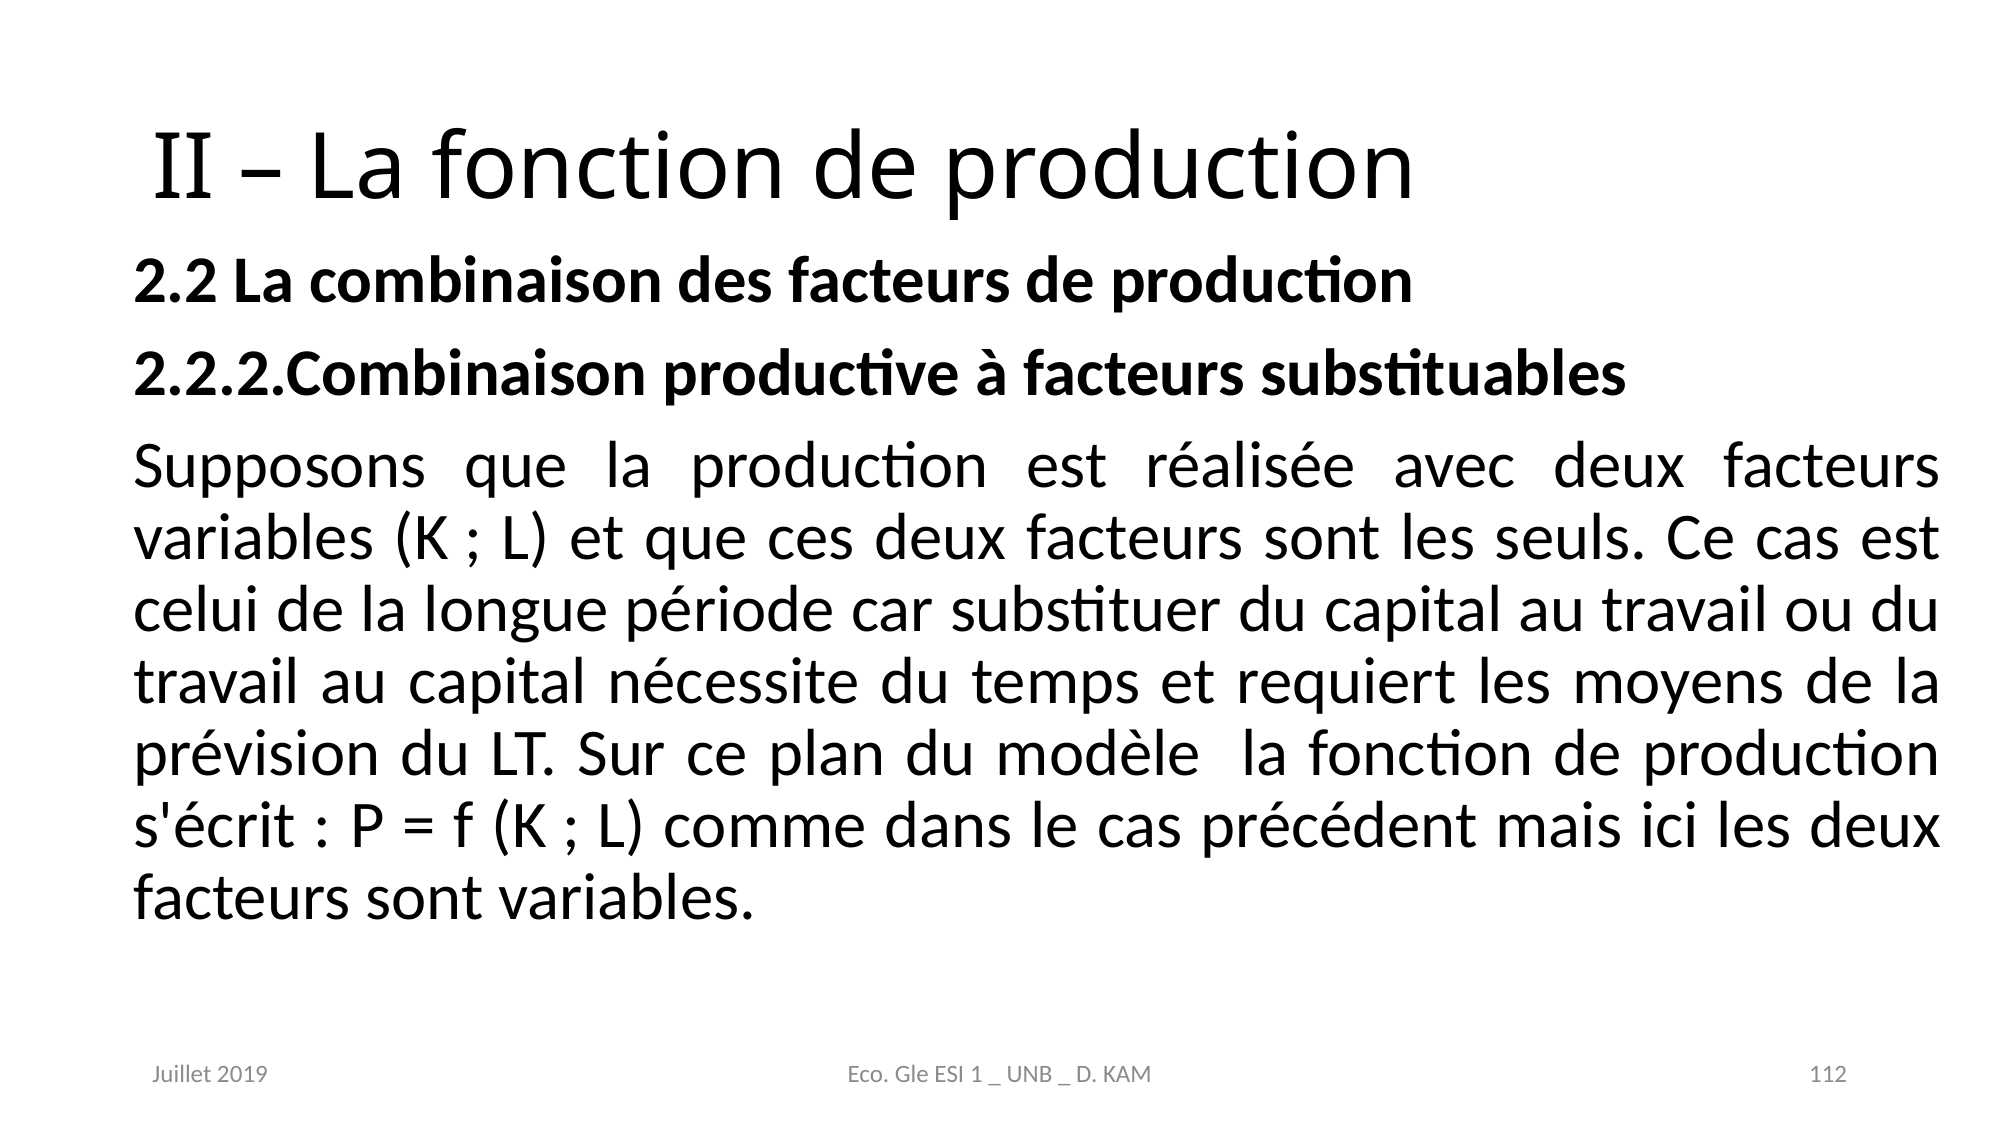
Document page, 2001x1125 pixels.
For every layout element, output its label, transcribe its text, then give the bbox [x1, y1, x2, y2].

slide_number 112 [1412, 1042, 1863, 1103]
title II – La fonction de production [137, 59, 1863, 237]
footer Eco. Gle ESI 1 _ UNB _ D. KAM [662, 1042, 1338, 1103]
list 2.2 La combinaison des facteurs de production 2.2.2.Combinaison productive à facteurs substituables Supposons que la production est réalisée avec deux facteurs variables (K ; L) et que ces deux facteurs sont les seuls. Ce cas est celui de la longue période car substituer du capital au travail ou du travail au capital nécessite du temps et requiert les moyens de la prévision du LT. Sur ce plan du modèle la fonction de production s'écrit : P = f (K ; L) comme dans le cas précédent mais ici les deux facteurs sont variables. [118, 237, 1958, 1079]
slide_number Juillet 2019 [137, 1042, 588, 1103]
